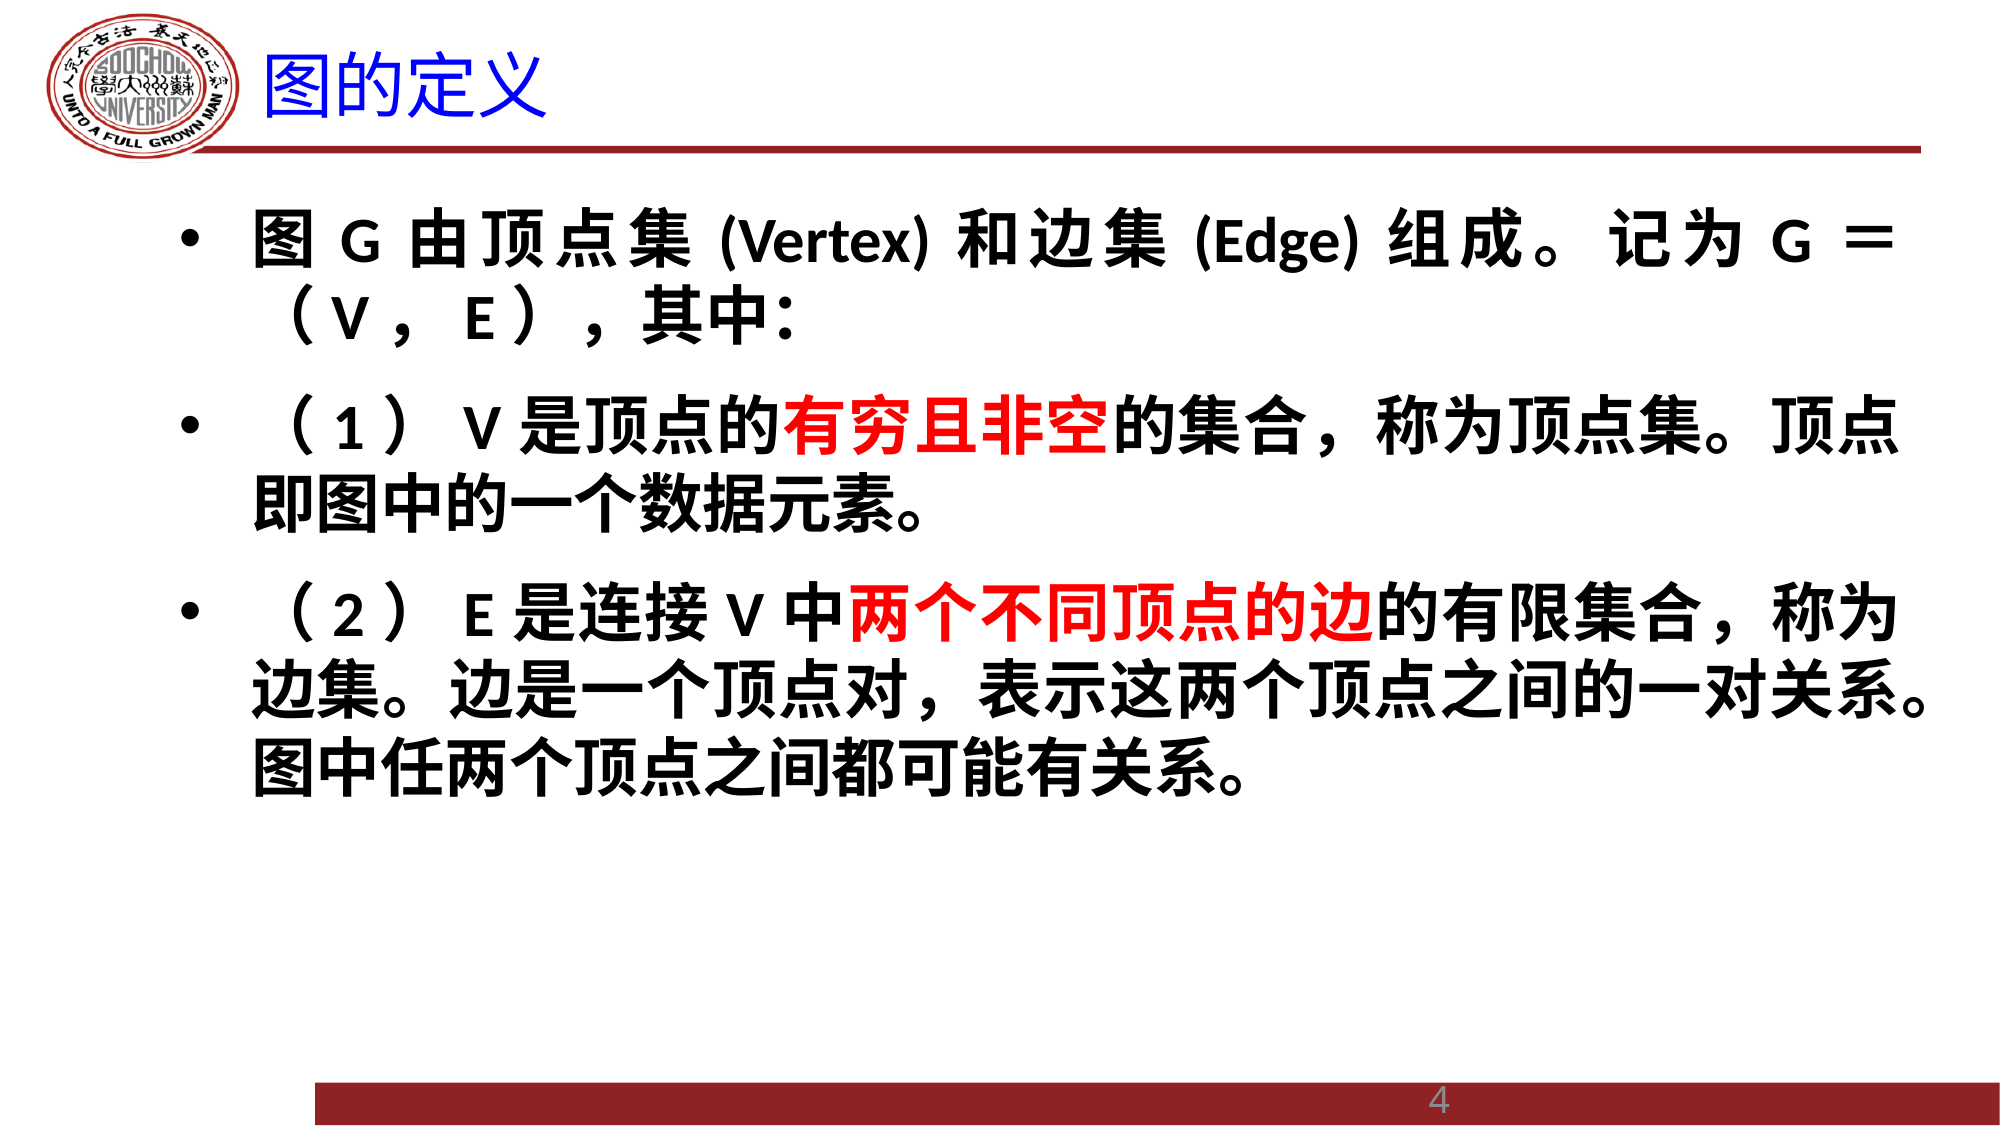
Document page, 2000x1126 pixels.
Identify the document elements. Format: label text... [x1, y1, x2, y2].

slide_number 4 [1409, 1080, 1876, 1123]
picture [40, 9, 246, 163]
title 图的定义 [242, 30, 1921, 138]
list 图G由顶点集(Vertex)和边集(Edge)组成。记为G＝（V，E），其中： （1）V是顶点的有穷且非空的集合，称为顶点集。顶点即图中的一个数据元素。 （2）E是连接V中两个不同顶点的边的有限集合，称为边集。边是一个顶点对，表示这两个顶点之间的一对关系。图中任两个顶点之间都可能有关系。 [159, 188, 1921, 987]
